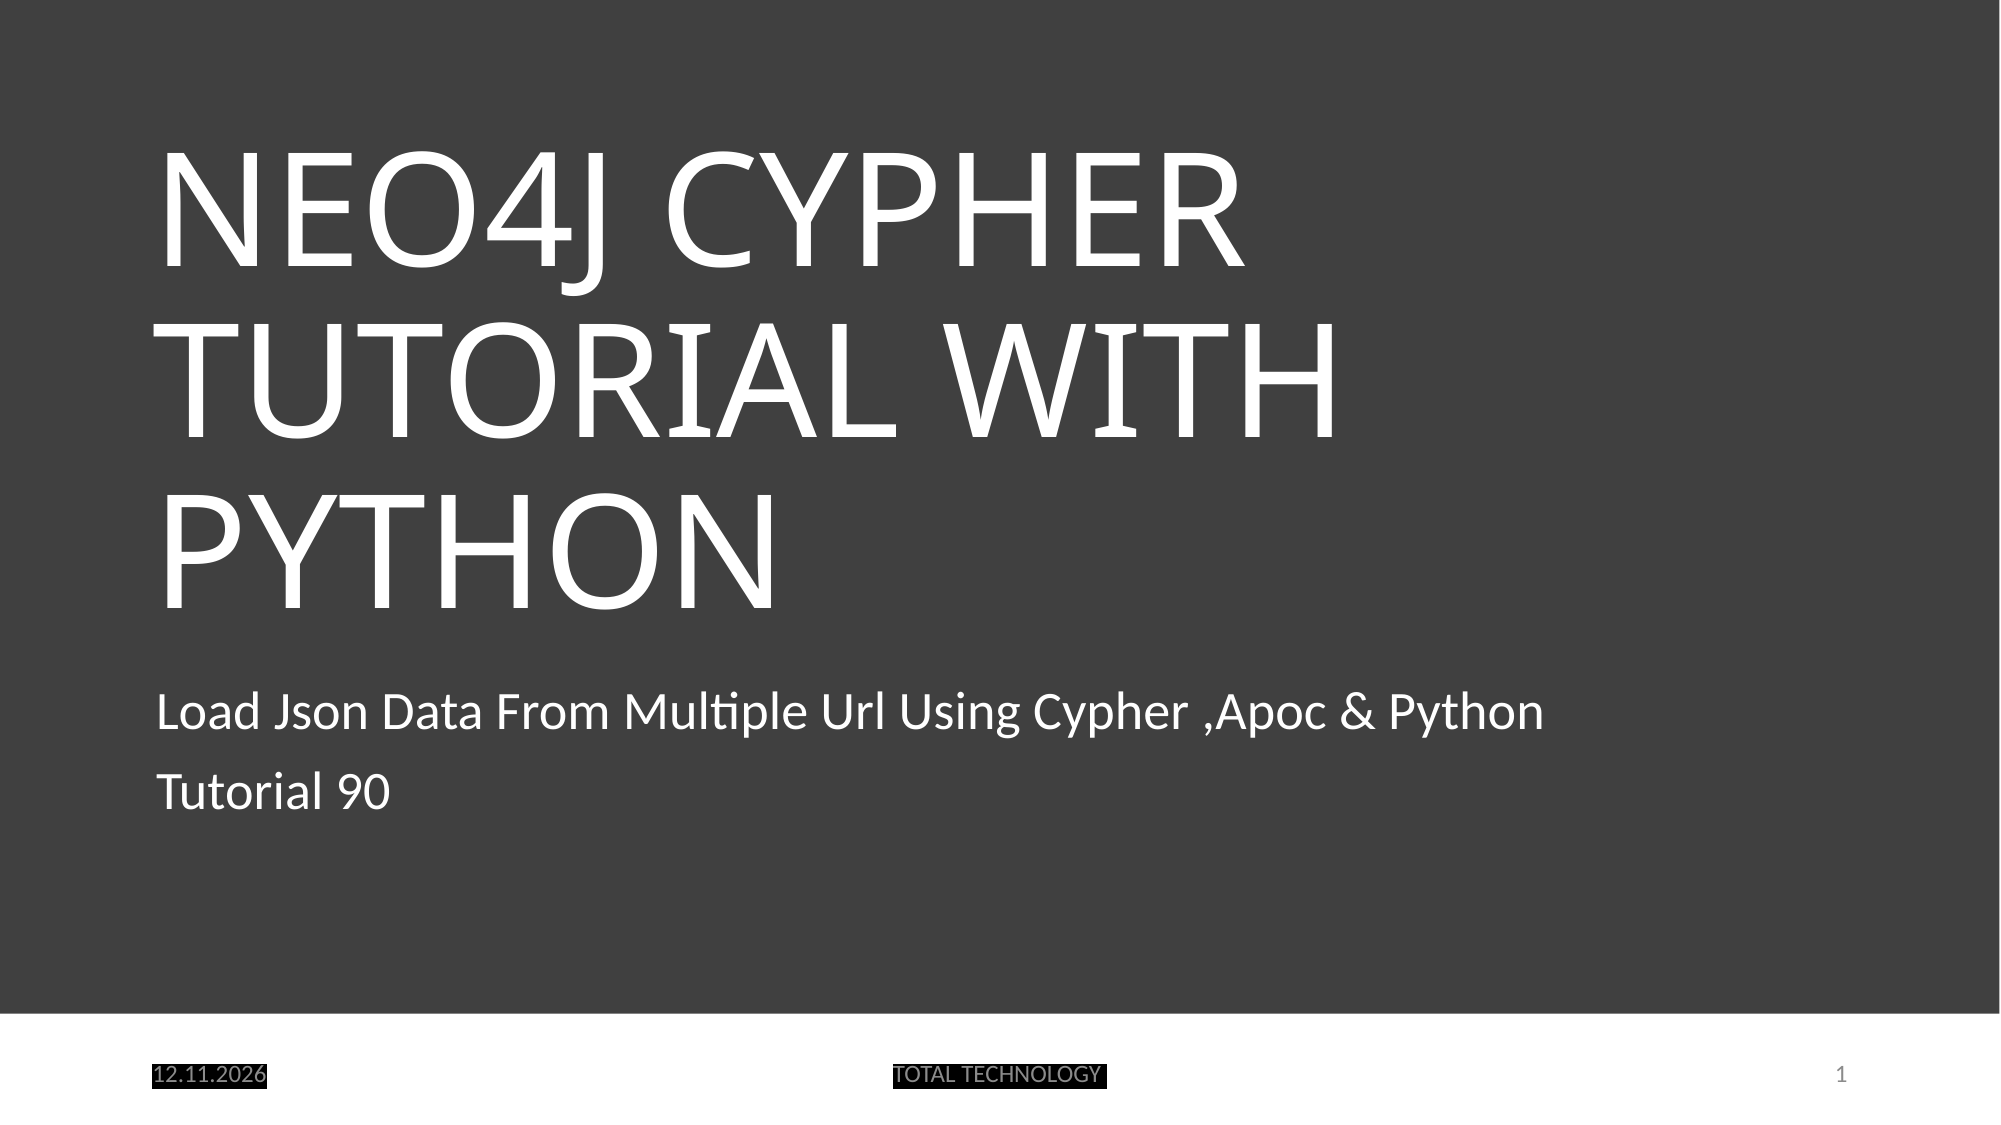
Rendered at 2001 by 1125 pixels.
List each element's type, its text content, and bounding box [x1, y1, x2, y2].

text_box [0, 0, 2000, 1015]
footer TOTAL TECHNOLOGY [662, 1042, 1338, 1103]
title NEO4J CYPHER TUTORIAL WITH PYTHON [138, 98, 1863, 650]
subtitle Load Json Data From Multiple Url Using Cypher ,Apoc & Python Tutorial 90 [141, 675, 1863, 900]
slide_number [137, 1042, 588, 1103]
slide_number 1 [1412, 1042, 1863, 1103]
